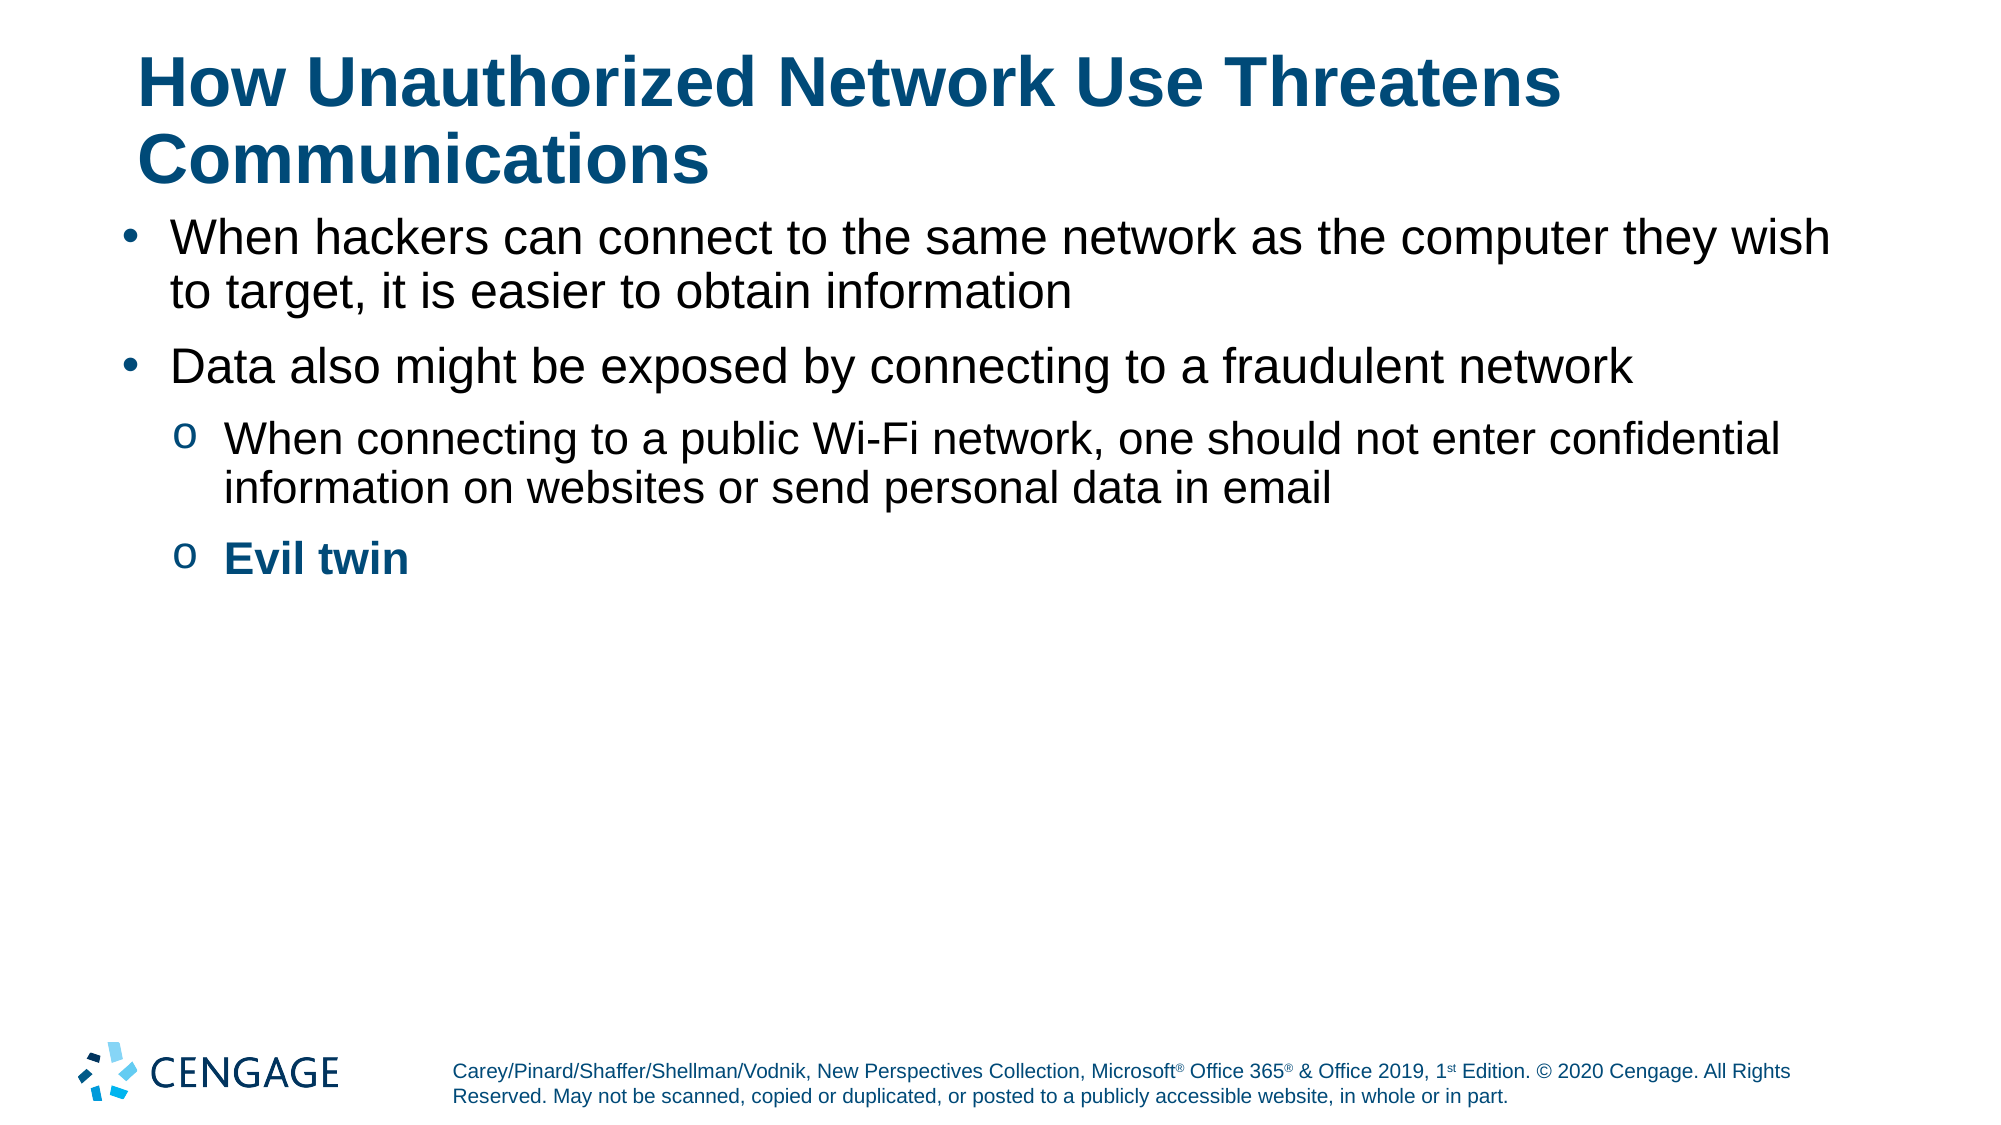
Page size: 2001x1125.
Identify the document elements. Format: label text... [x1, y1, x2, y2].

list When hackers can connect to the same network as the computer they wish to target, it is easier to obtain information Data also might be exposed by connecting to a fraudulent network When connecting to a public Wi-Fi network, one should not enter confidential information on websites or send personal data in email Evil twin [121, 211, 1879, 617]
picture [78, 1042, 338, 1101]
title How Unauthorized Network Use Threatens Communications [137, 45, 1863, 185]
